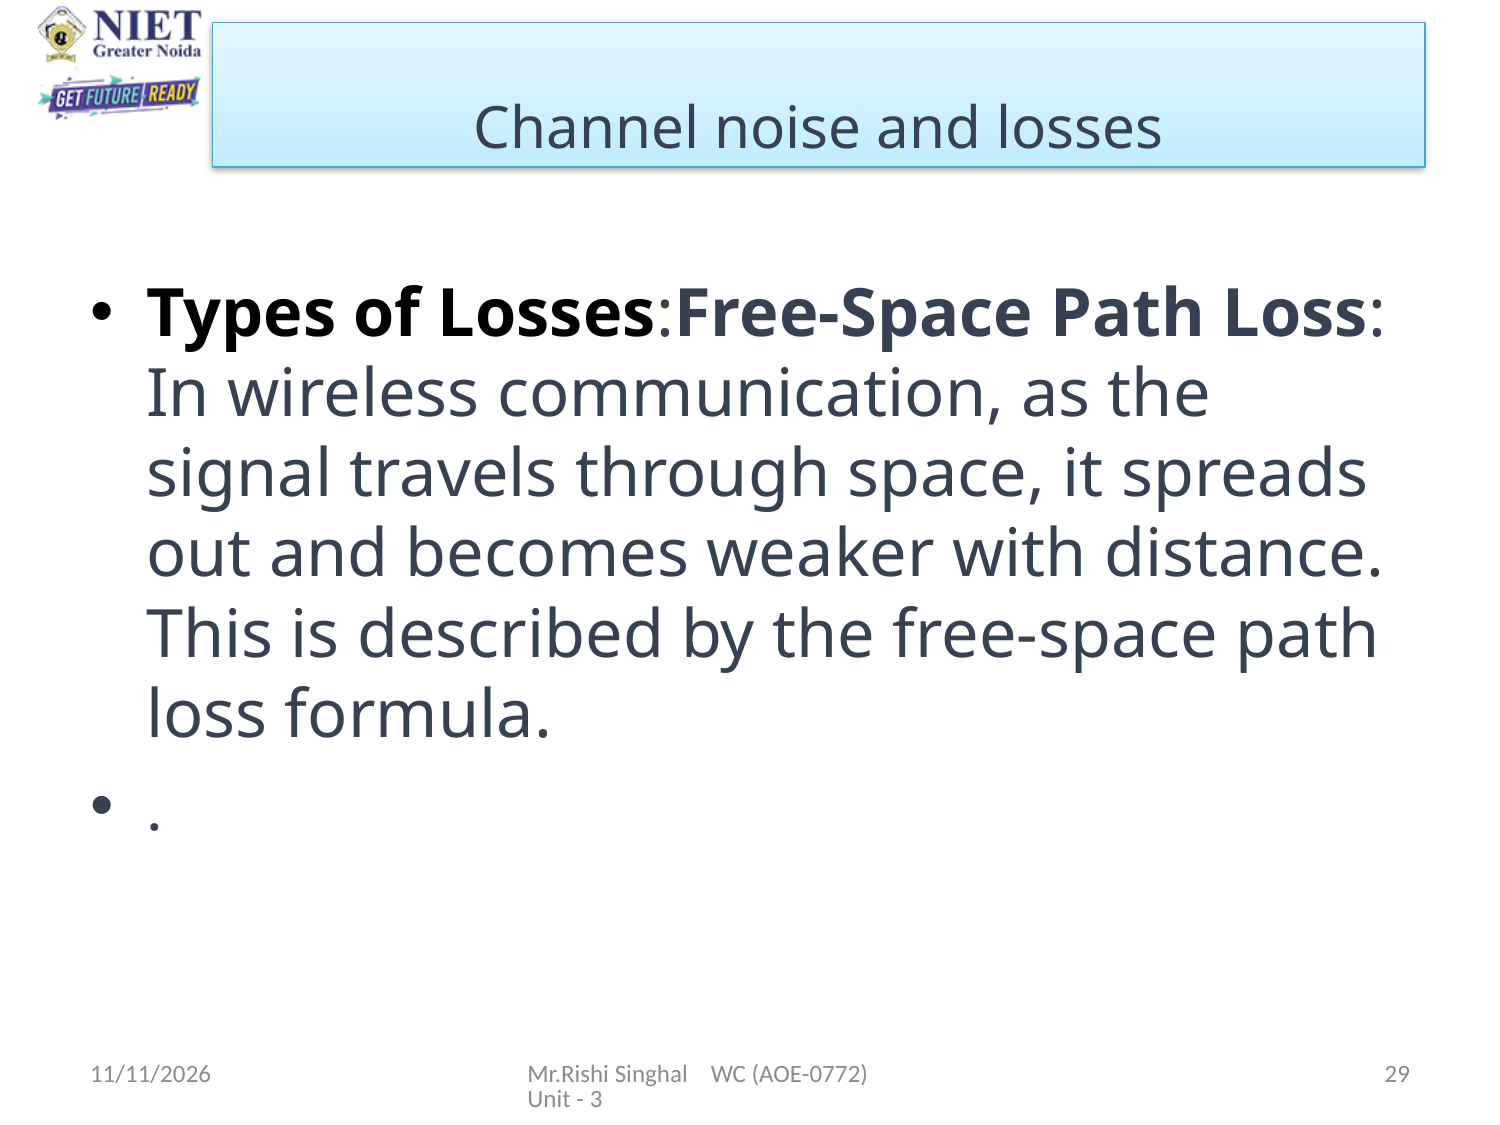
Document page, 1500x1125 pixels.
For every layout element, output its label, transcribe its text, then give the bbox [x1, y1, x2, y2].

title Channel noise and losses [212, 22, 1426, 168]
slide_number 29 [1074, 1042, 1425, 1103]
footer Mr.Rishi Singhal WC (AOE-0772) Unit - 3 [512, 1042, 988, 1103]
picture [0, 0, 238, 130]
list Types of Losses:Free-Space Path Loss: In wireless communication, as the signal travels through space, it spreads out and becomes weaker with distance. This is described by the free-space path loss formula. . [75, 262, 1425, 1005]
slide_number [75, 1042, 425, 1103]
